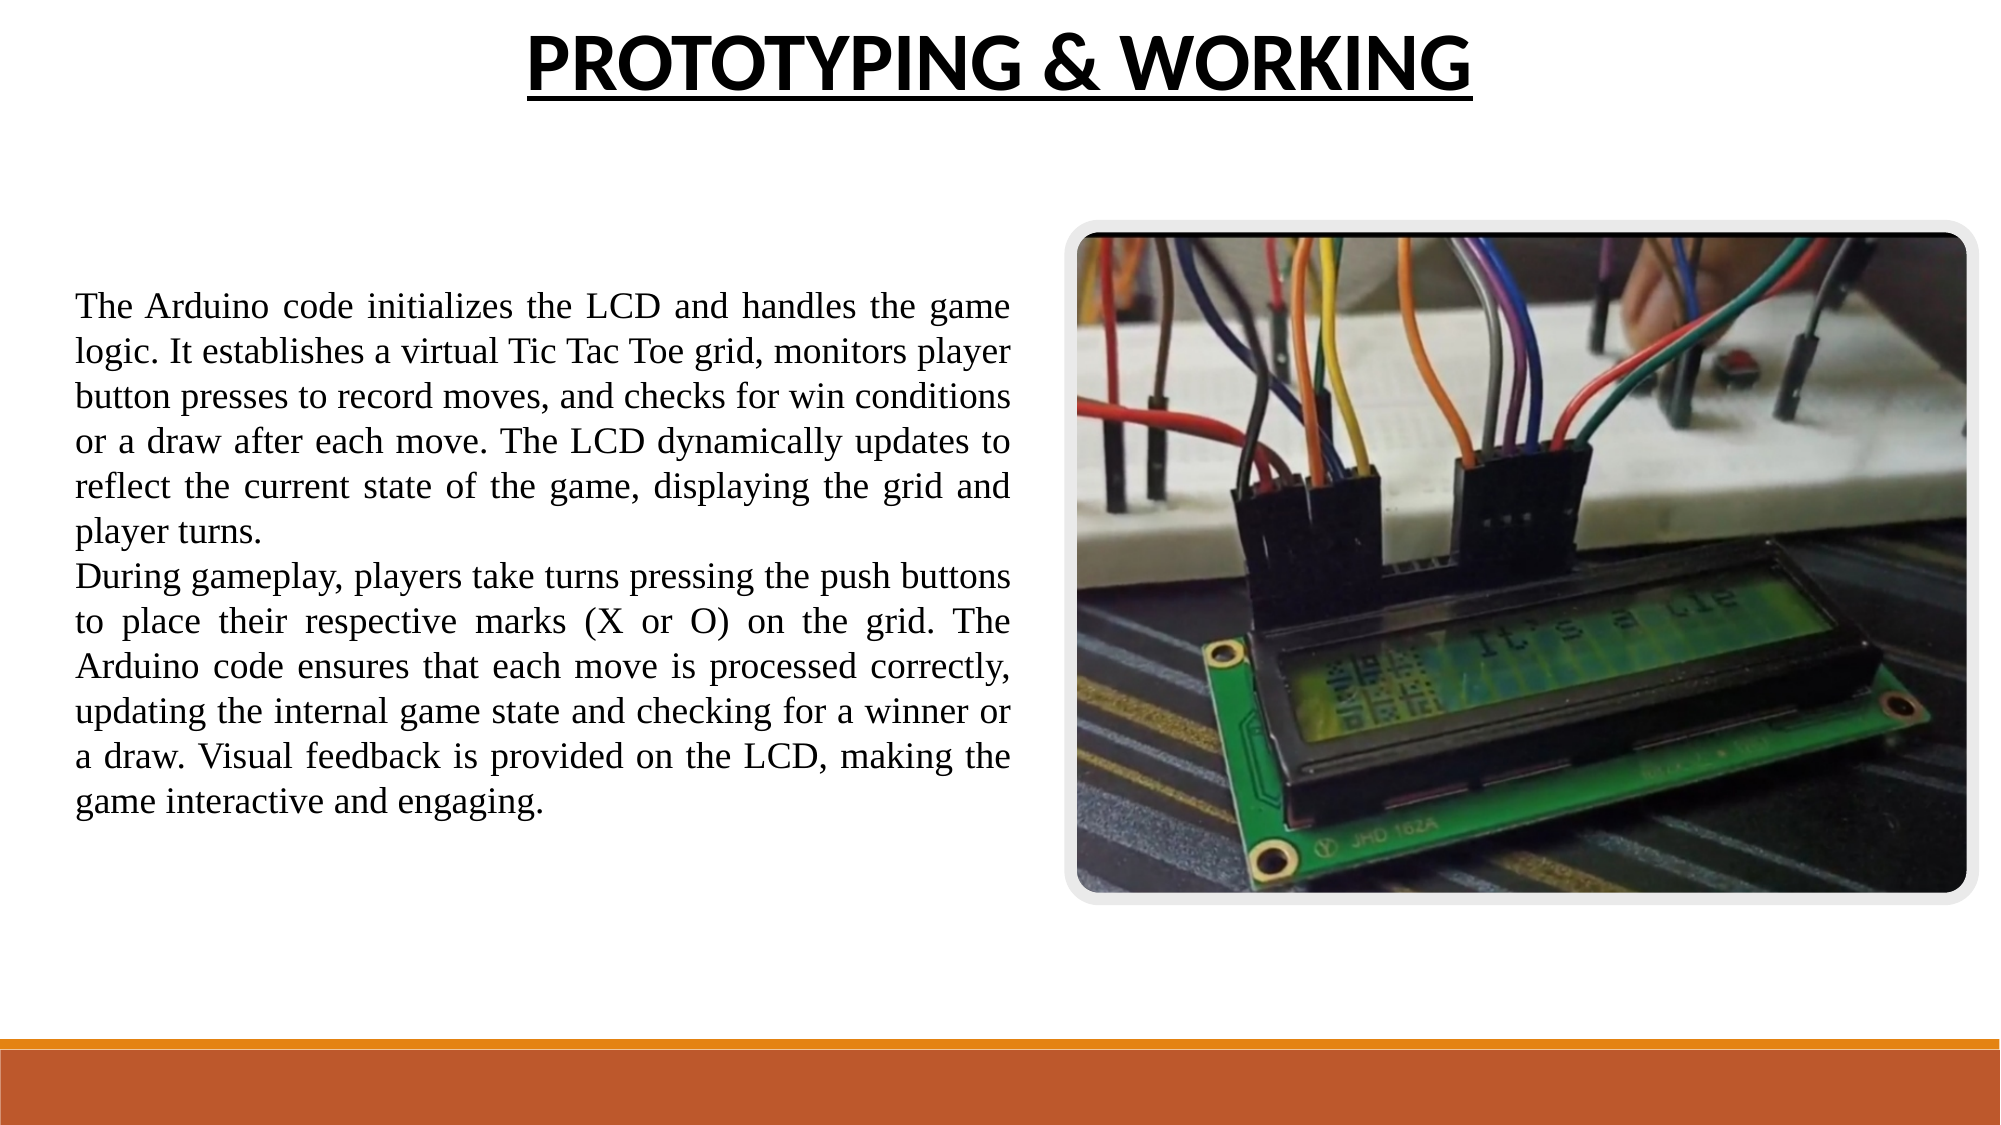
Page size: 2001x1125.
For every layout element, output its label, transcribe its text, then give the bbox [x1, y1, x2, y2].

text_box The Arduino code initializes the LCD and handles the game logic. It establishes a virtual Tic Tac Toe grid, monitors player button presses to record moves, and checks for win conditions or a draw after each move. The LCD dynamically updates to reflect the current state of the game, displaying the grid and player turns. During gameplay, players take turns pressing the push buttons to place their respective marks (X or O) on the grid. The Arduino code ensures that each move is processed correctly, updating the internal game state and checking for a winner or a draw. Visual feedback is provided on the LCD, making the game interactive and engaging. [60, 273, 1028, 829]
text_box PROTOTYPING & WORKING [471, 0, 1529, 115]
picture [1070, 225, 1974, 900]
